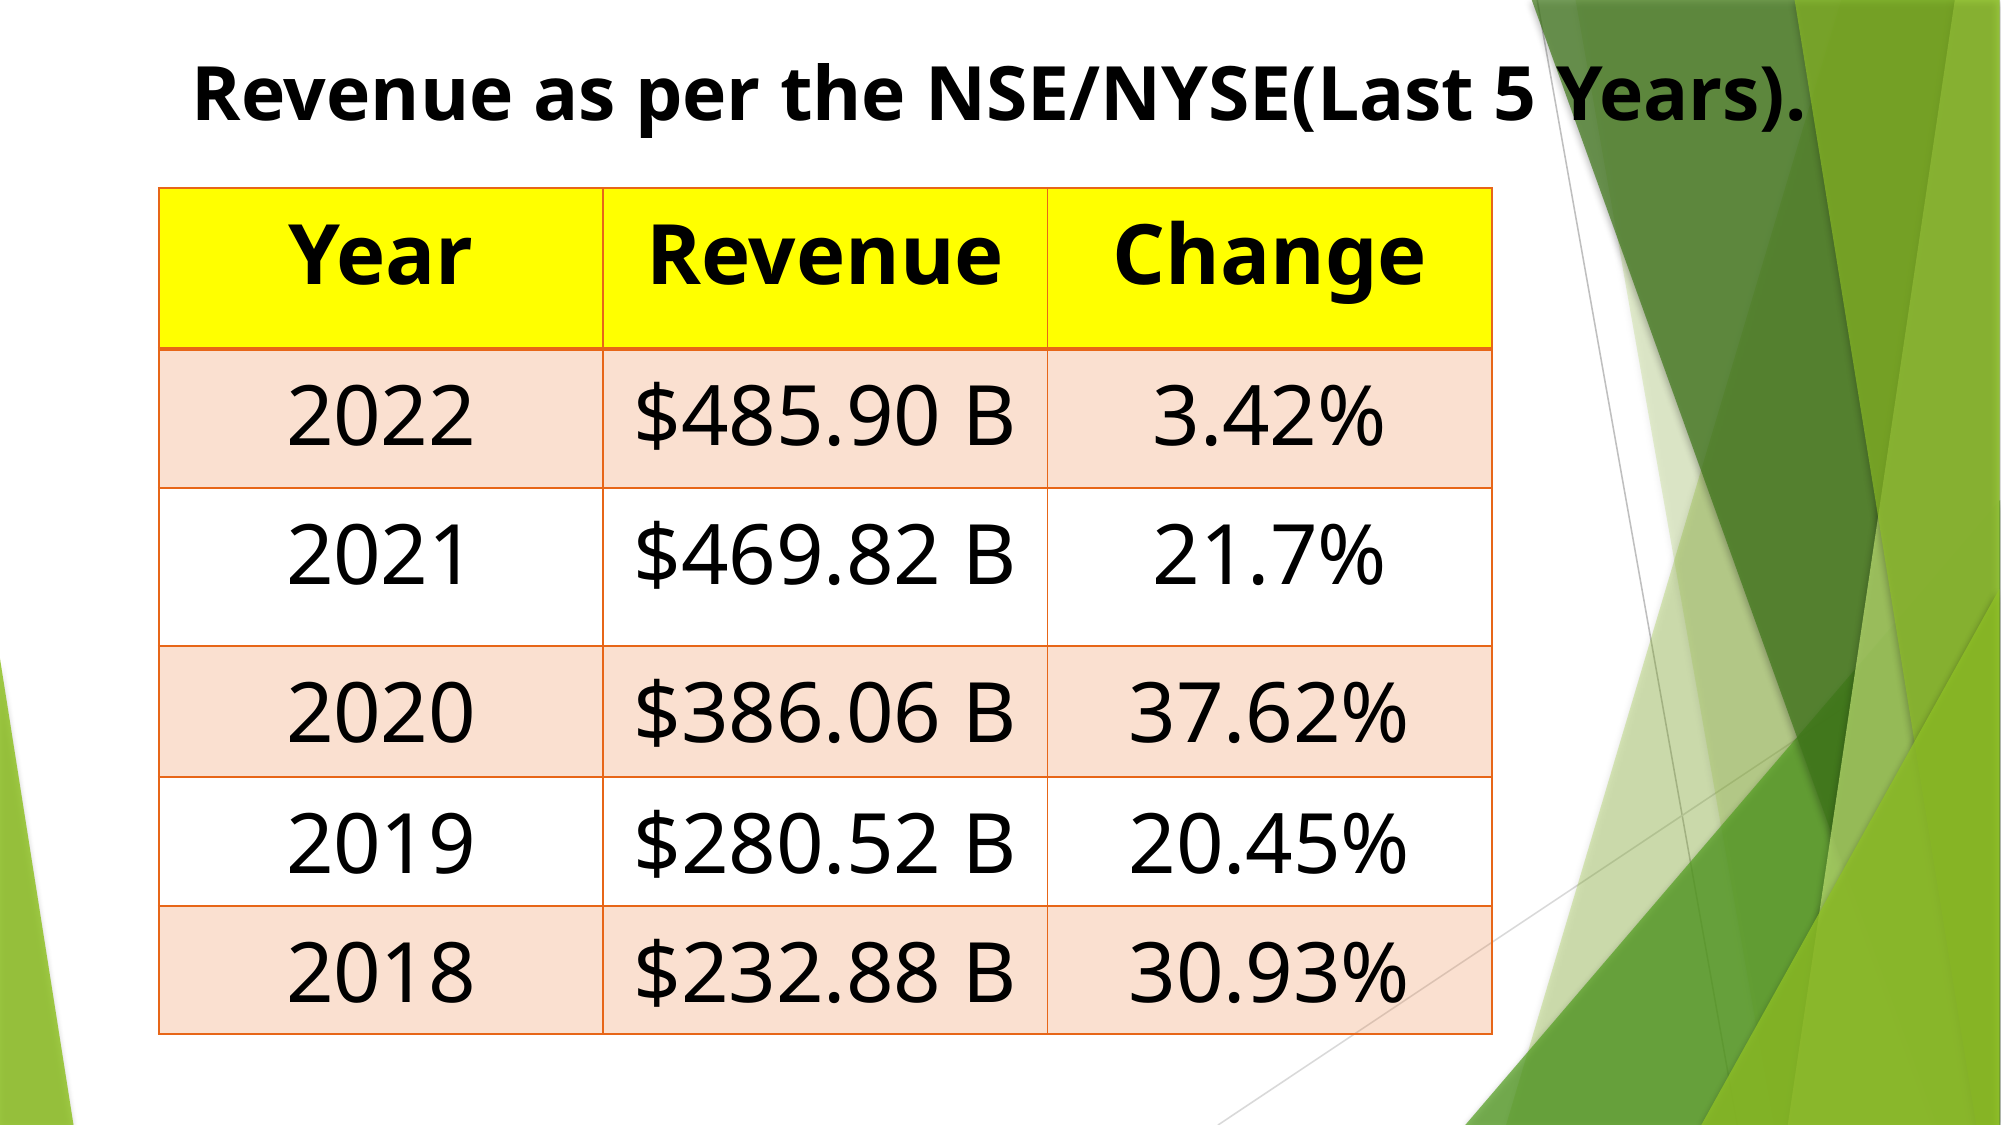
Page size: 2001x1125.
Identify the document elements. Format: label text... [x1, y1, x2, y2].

table_cell 2019 [160, 778, 602, 905]
table_cell 20.45% [1048, 778, 1491, 905]
text_box Revenue as per the NSE/NYSE(Last 5 Years). [0, 38, 2000, 189]
table_cell 21.7% [1048, 489, 1491, 645]
table_cell 37.62% [1048, 647, 1491, 776]
table_cell $232.88 B [604, 907, 1047, 1033]
table_cell 30.93% [1048, 907, 1491, 1033]
table_cell 2020 [160, 647, 602, 776]
table_cell 2022 [160, 351, 602, 487]
table_cell $280.52 B [604, 778, 1047, 905]
table_header Year [160, 189, 602, 347]
table_cell 2018 [160, 907, 602, 1033]
table_header Change [1048, 189, 1491, 347]
table_cell $469.82 B [604, 489, 1047, 645]
table_cell $386.06 B [604, 647, 1047, 776]
table_header Revenue [604, 189, 1047, 347]
table_cell 3.42% [1048, 351, 1491, 487]
table_cell $485.90 B [604, 351, 1047, 487]
table_cell 2021 [160, 489, 602, 645]
